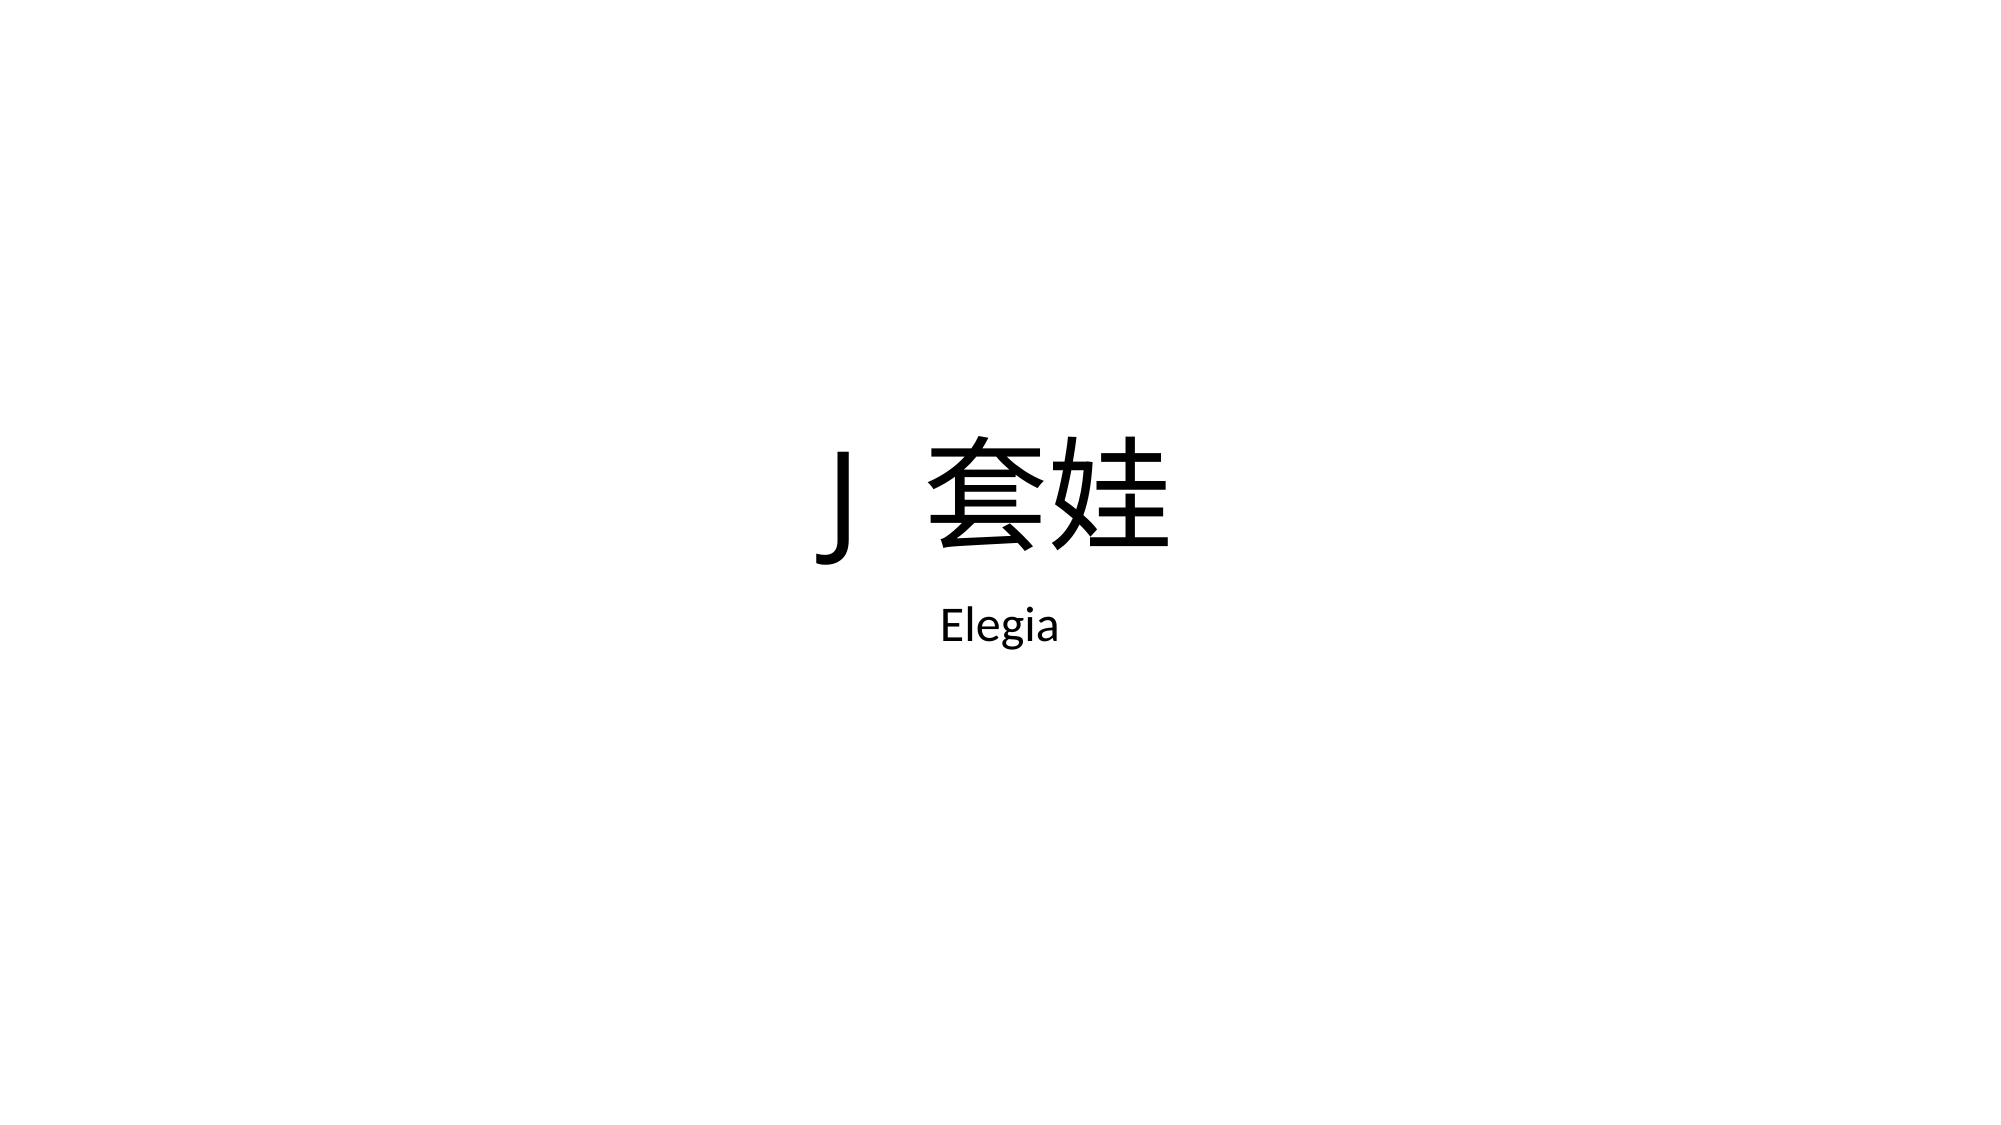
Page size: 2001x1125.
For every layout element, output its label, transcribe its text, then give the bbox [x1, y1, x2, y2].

title J 套娃 [249, 184, 1750, 576]
subtitle Elegia [249, 590, 1750, 863]
